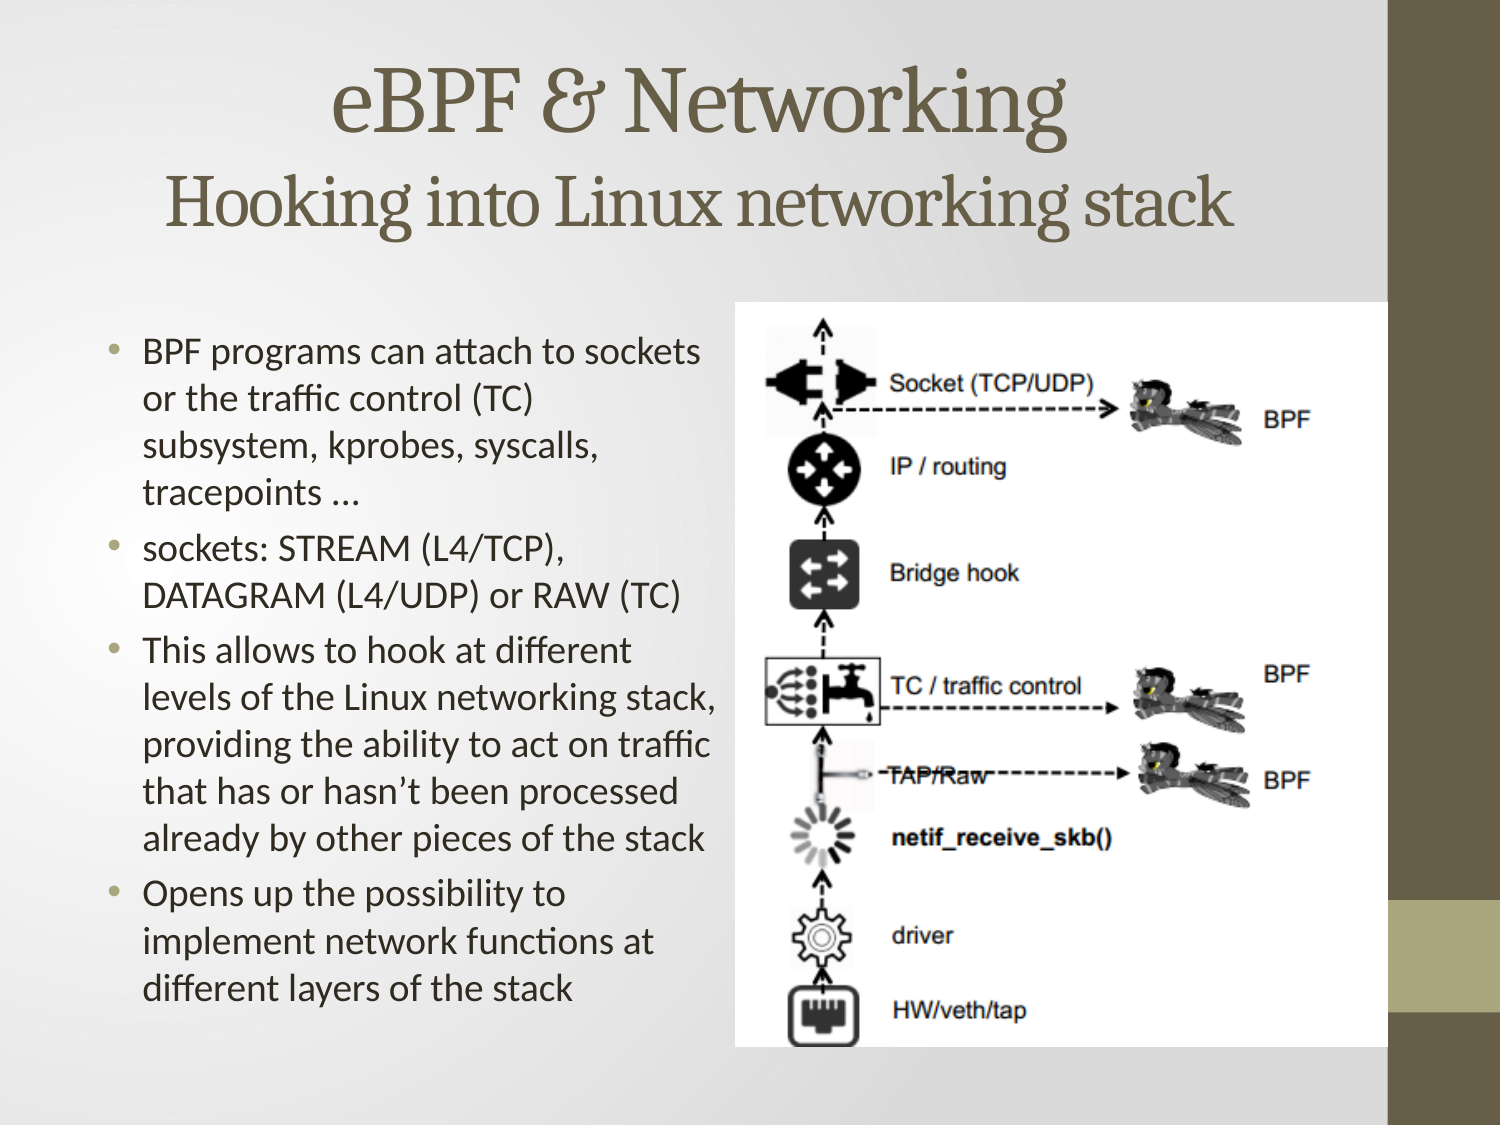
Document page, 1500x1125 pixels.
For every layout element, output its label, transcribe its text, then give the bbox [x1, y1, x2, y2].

picture [734, 302, 1389, 1048]
title eBPF & Networking Hooking into Linux networking stack [75, 45, 1325, 233]
list BPF programs can attach to sockets or the traffic control (TC) subsystem, kprobes, syscalls, tracepoints ... sockets: STREAM (L4/TCP), DATAGRAM (L4/UDP) or RAW (TC) This allows to hook at different levels of the Linux networking stack, providing the ability to act on traffic that has or hasn’t been processed already by other pieces of the stack Opens up the possibility to implement network functions at different layers of the stack [75, 262, 735, 1050]
